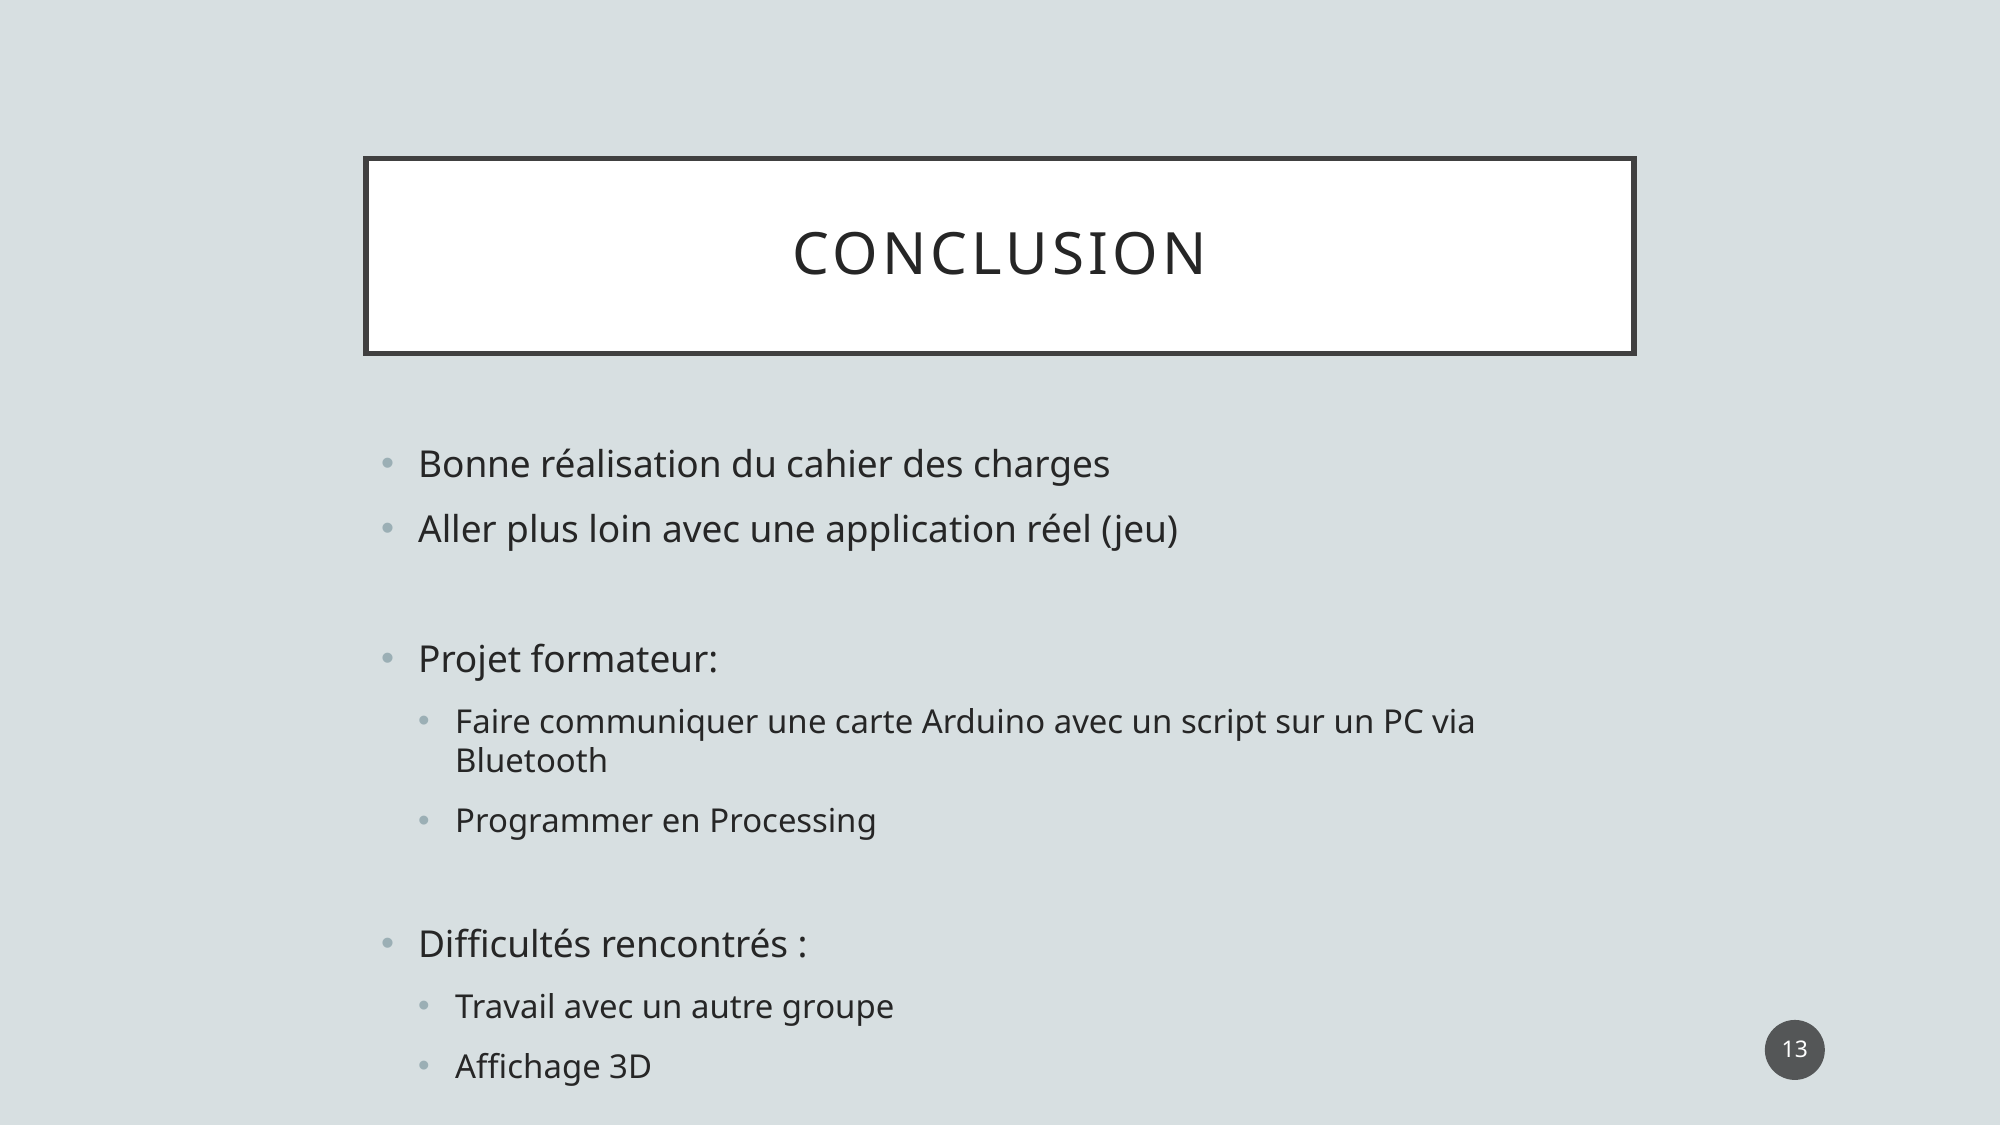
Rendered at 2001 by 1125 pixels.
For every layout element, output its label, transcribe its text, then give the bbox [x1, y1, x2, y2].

slide_number 13 [1764, 1019, 1825, 1080]
list Bonne réalisation du cahier des charges Aller plus loin avec une application réel (jeu) Projet formateur: Faire communiquer une carte Arduino avec un script sur un PC via Bluetooth Programmer en Processing Difficultés rencontrés : Travail avec un autre groupe Affichage 3D [366, 432, 1634, 1099]
title Conclusion [363, 156, 1637, 356]
